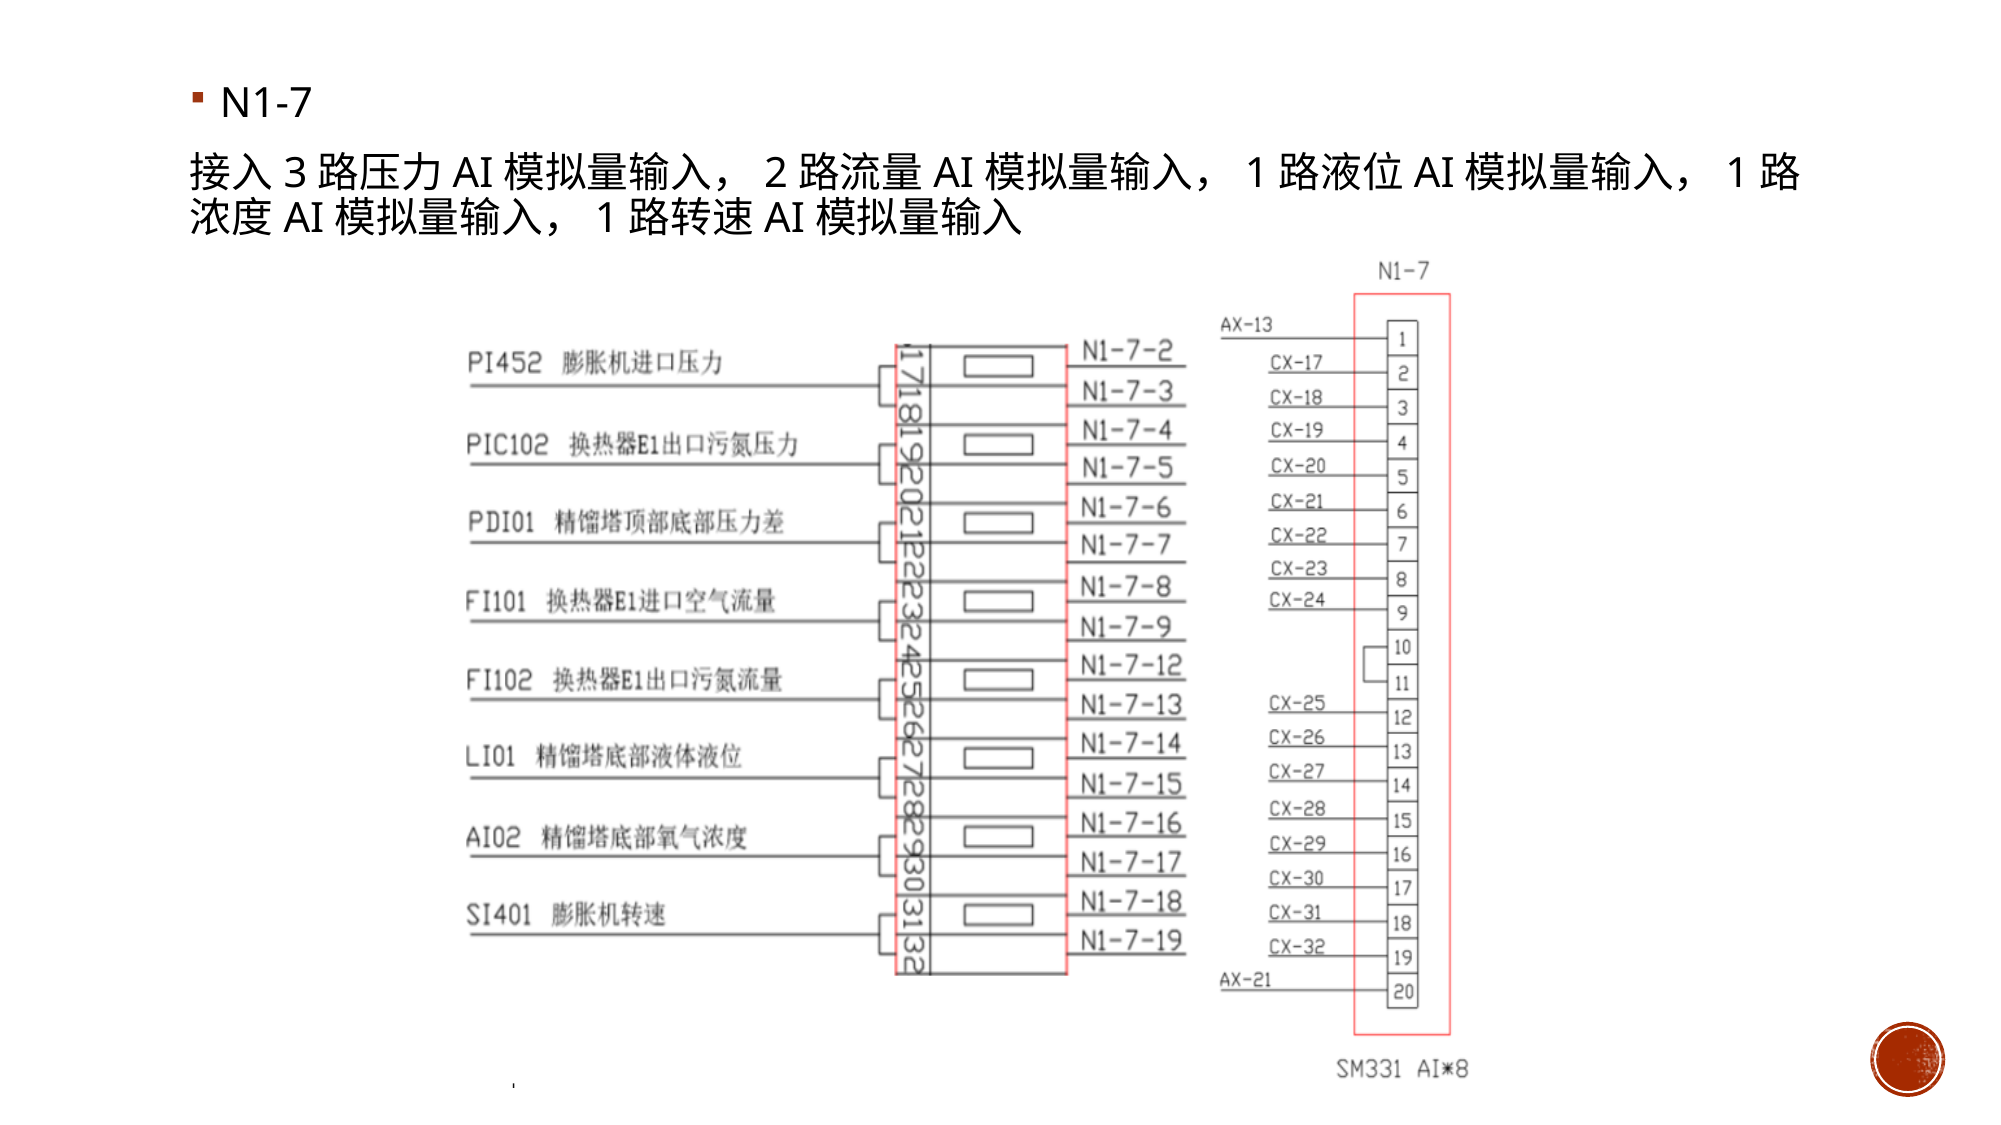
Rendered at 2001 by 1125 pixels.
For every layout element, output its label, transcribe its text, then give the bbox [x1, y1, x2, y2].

list N1-7 接入3路压力AI模拟量输入，2路流量AI模拟量输入，1路液位AI模拟量输入，1路浓度AI模拟量输入，1路转速AI模拟量输入 [174, 74, 1825, 739]
picture [456, 253, 1473, 1088]
